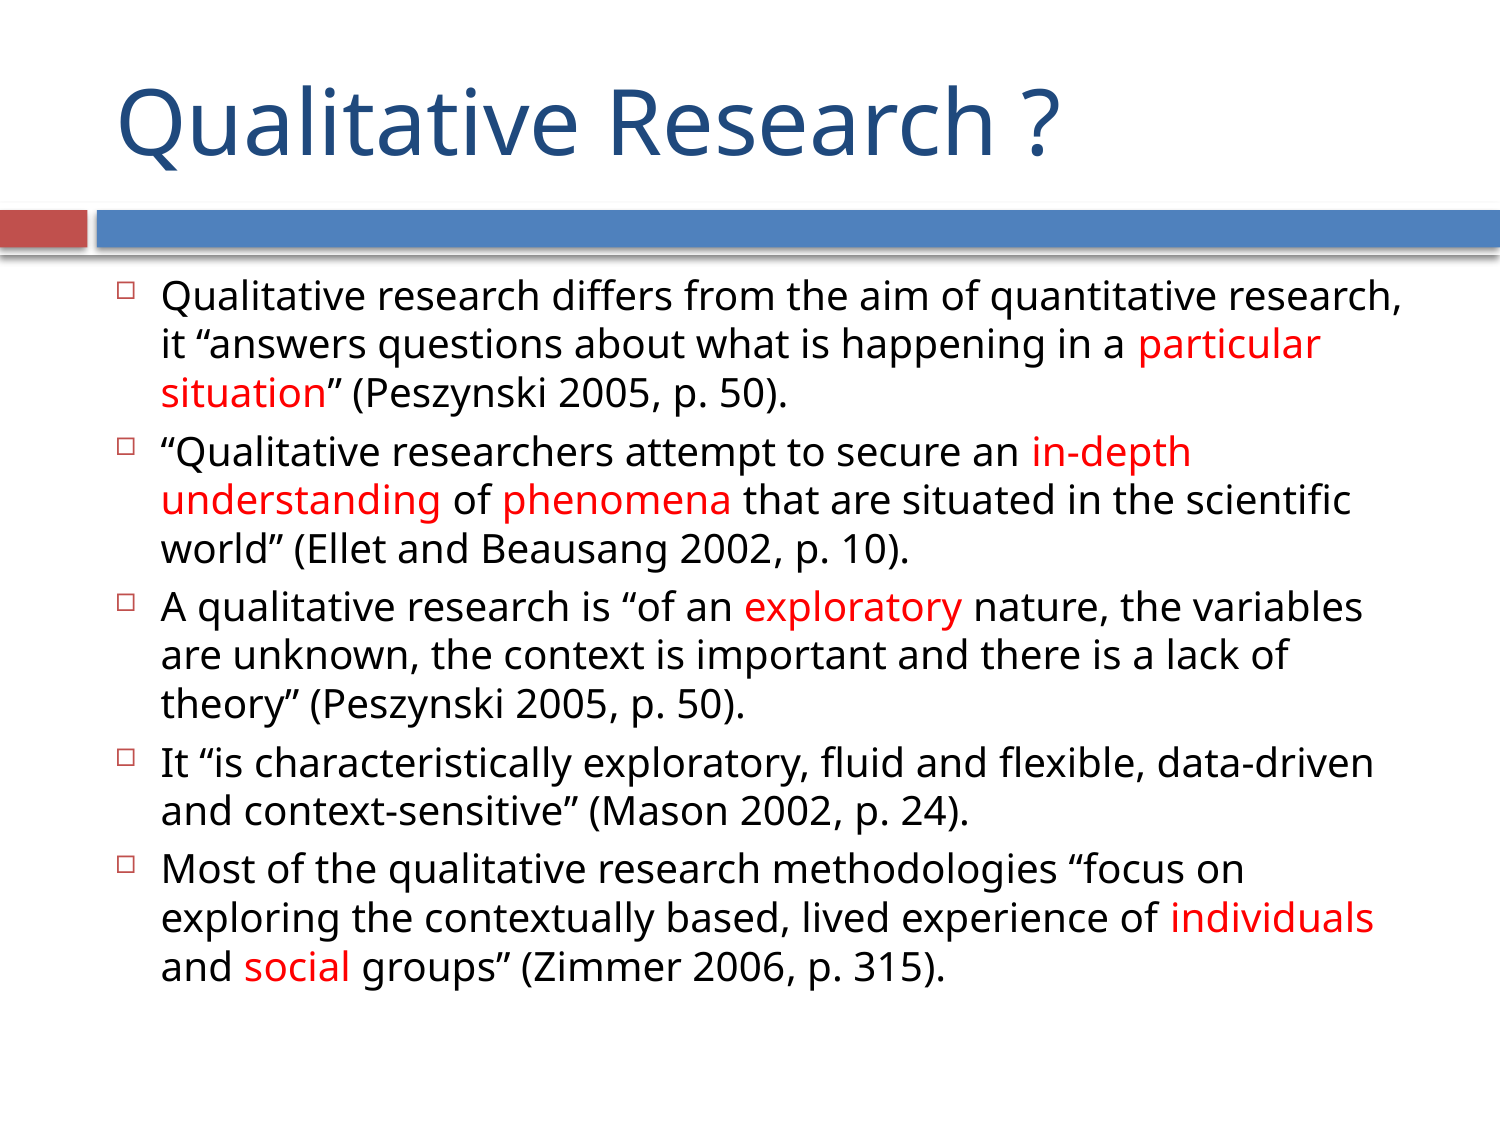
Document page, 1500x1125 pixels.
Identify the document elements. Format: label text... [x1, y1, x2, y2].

title Qualitative Research ? [100, 37, 1438, 200]
list Qualitative research differs from the aim of quantitative research, it “answers questions about what is happening in a particular situation” (Peszynski 2005, p. 50). “Qualitative researchers attempt to secure an in-depth understanding of phenomena that are situated in the scientific world” (Ellet and Beausang 2002, p. 10). A qualitative research is “of an exploratory nature, the variables are unknown, the context is important and there is a lack of theory” (Peszynski 2005, p. 50). It “is characteristically exploratory, fluid and flexible, data-driven and context-sensitive” (Mason 2002, p. 24). Most of the qualitative research methodologies “focus on exploring the contextually based, lived experience of individuals and social groups” (Zimmer 2006, p. 315). [100, 262, 1438, 1000]
